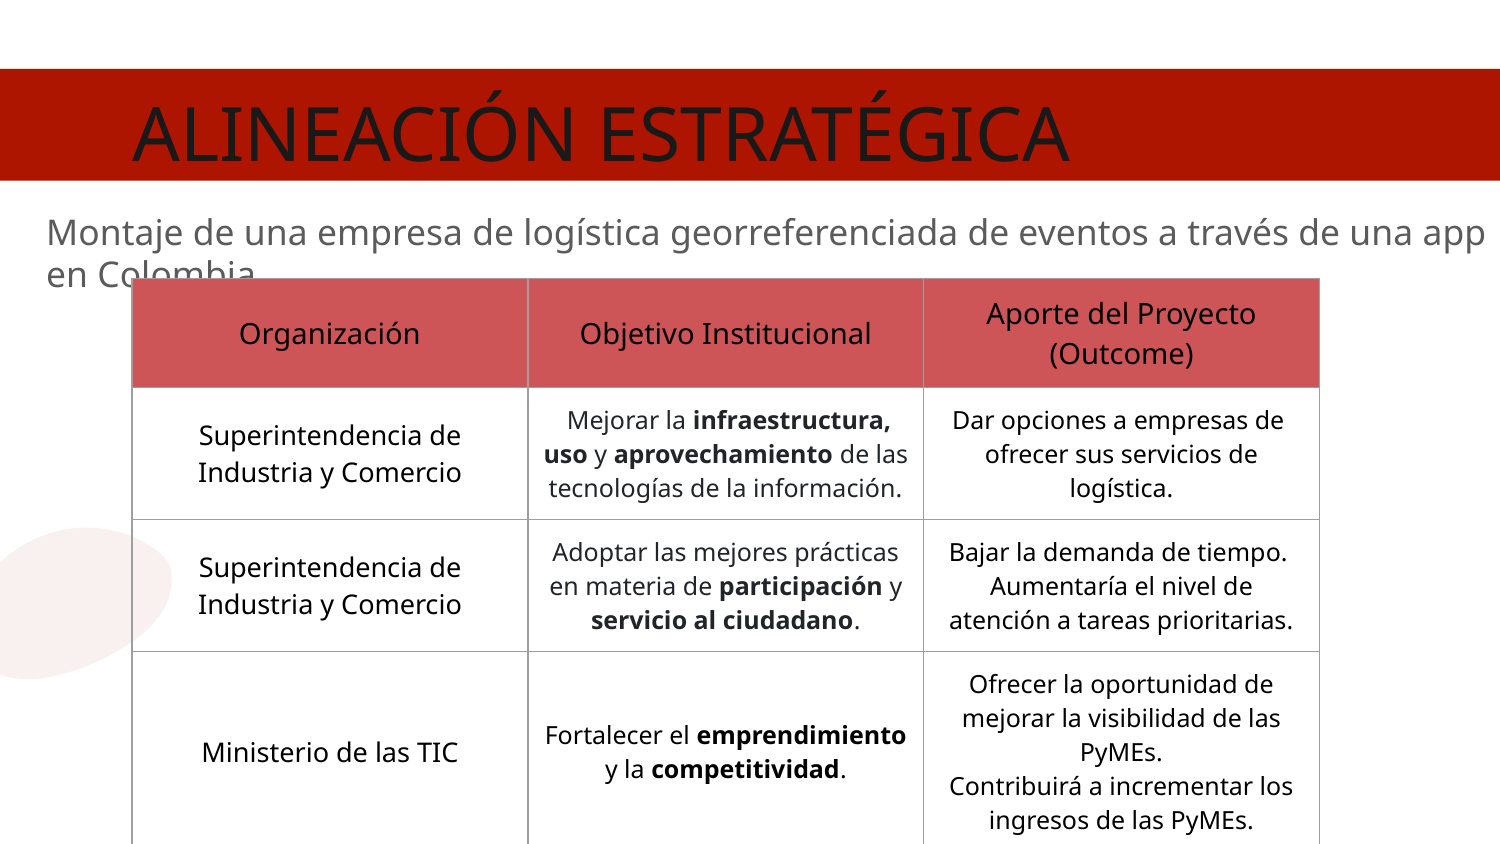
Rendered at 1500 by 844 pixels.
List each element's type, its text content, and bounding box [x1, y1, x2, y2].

table_header Aporte del Proyecto (Outcome) [924, 279, 1319, 387]
table_cell Adoptar las mejores prácticas en materia de participación y servicio al ciudadano. [529, 520, 923, 651]
table_cell Fortalecer el emprendimiento y la competitividad. [529, 652, 923, 844]
table_cell Mejorar la infraestructura, uso y aprovechamiento de las tecnologías de la información. [529, 388, 923, 519]
table_cell Dar opciones a empresas de ofrecer sus servicios de logística. [924, 388, 1319, 519]
list Montaje de una empresa de logística georreferenciada de eventos a través de una app en Colombia. [31, 194, 1500, 249]
table_cell Superintendencia de Industria y Comercio [133, 388, 527, 519]
table_header Objetivo Institucional [529, 279, 923, 387]
table_header Organización [133, 279, 527, 387]
table_cell Bajar la demanda de tiempo. Aumentaría el nivel de atención a tareas prioritarias. [924, 520, 1319, 651]
table_cell Superintendencia de Industria y Comercio [133, 520, 527, 651]
title ALINEACIÓN ESTRATÉGICA [116, 71, 1383, 166]
table_cell Ofrecer la oportunidad de mejorar la visibilidad de las PyMEs. Contribuirá a incrementar los ingresos de las PyMEs. [924, 652, 1319, 844]
table_cell Ministerio de las TIC [133, 652, 527, 844]
